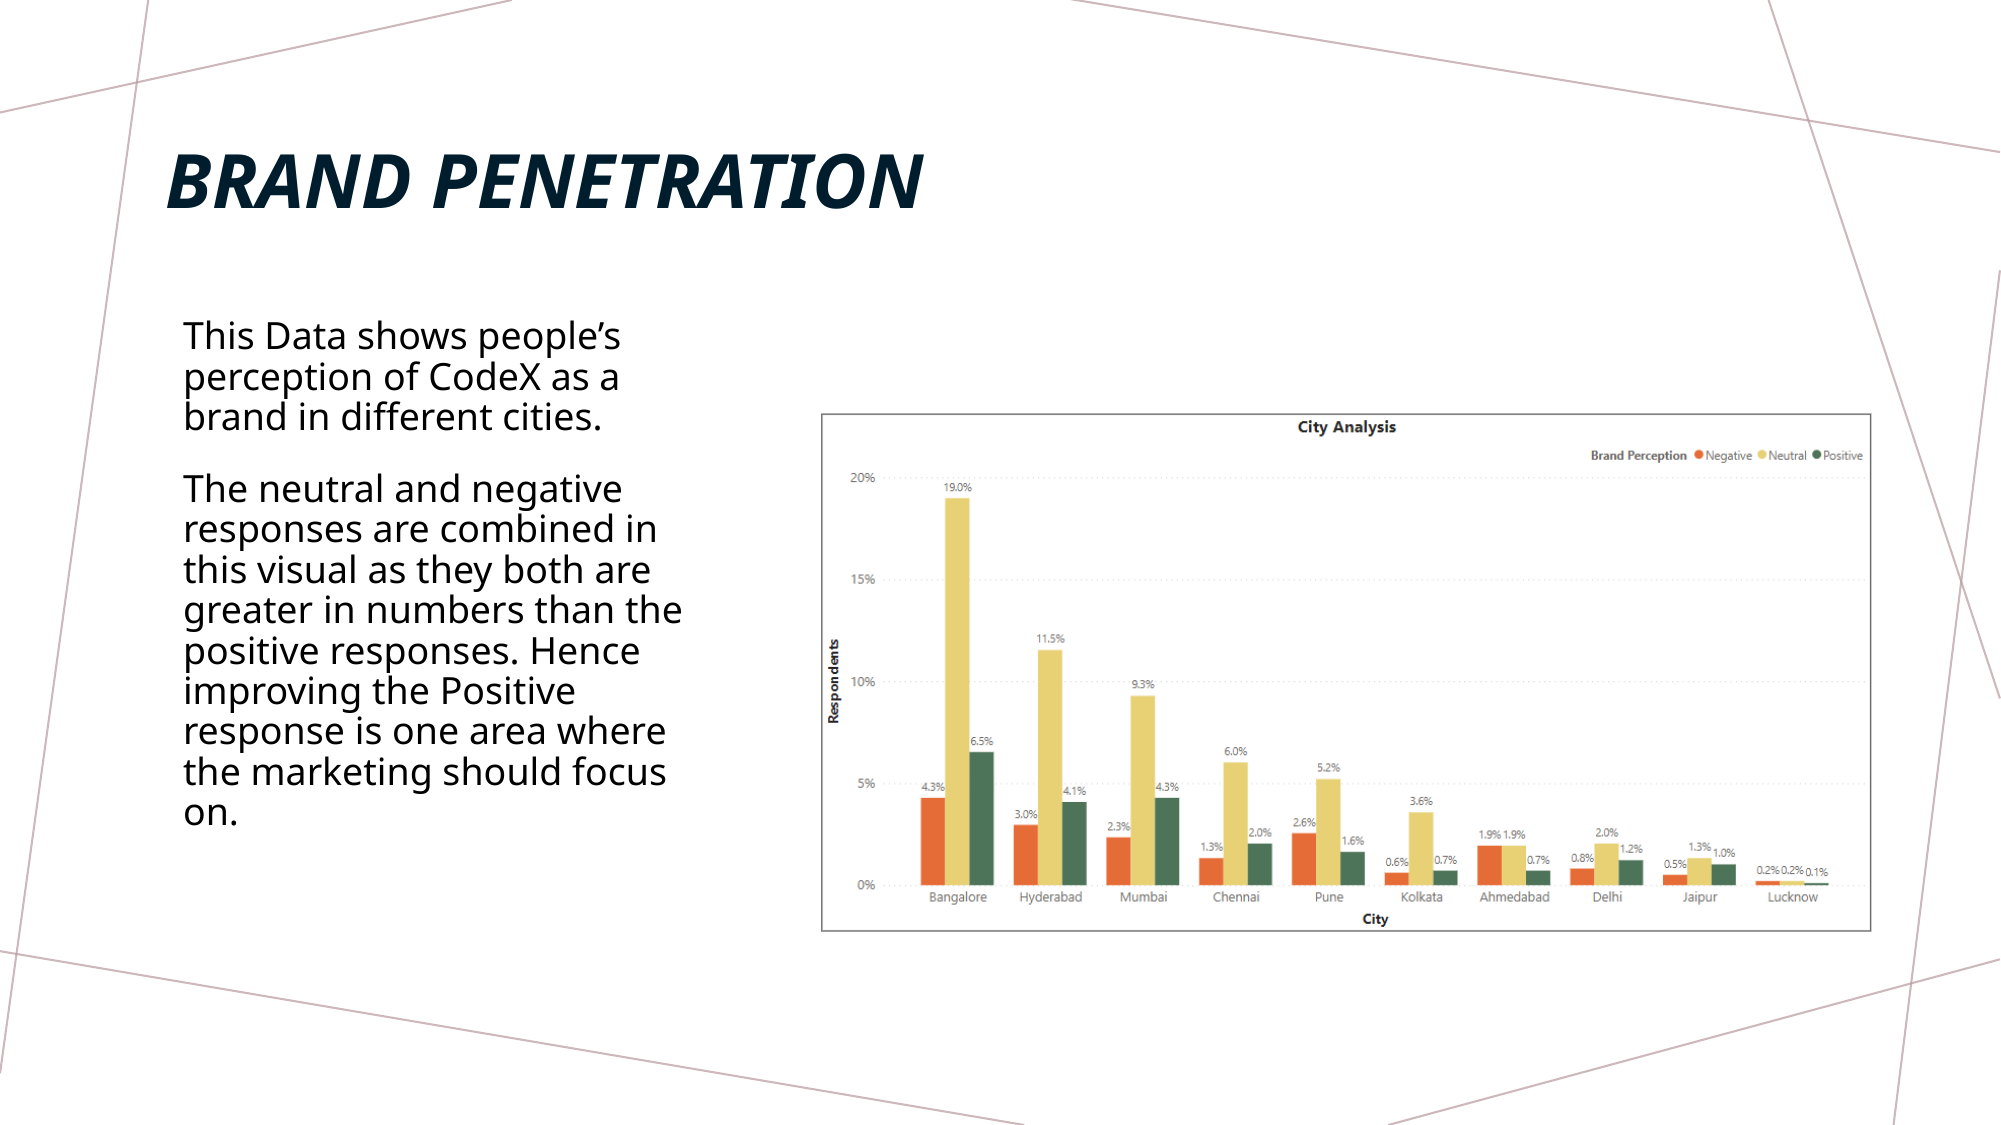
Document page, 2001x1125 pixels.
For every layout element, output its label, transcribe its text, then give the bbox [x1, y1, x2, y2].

picture [819, 410, 1877, 934]
list This Data shows people’s perception of CodeX as a brand in different cities. The neutral and negative responses are combined in this visual as they both are greater in numbers than the positive responses. Hence improving the Positive response is one area where the marketing should focus on. [168, 309, 736, 858]
title Brand Penetration [150, 99, 1876, 233]
